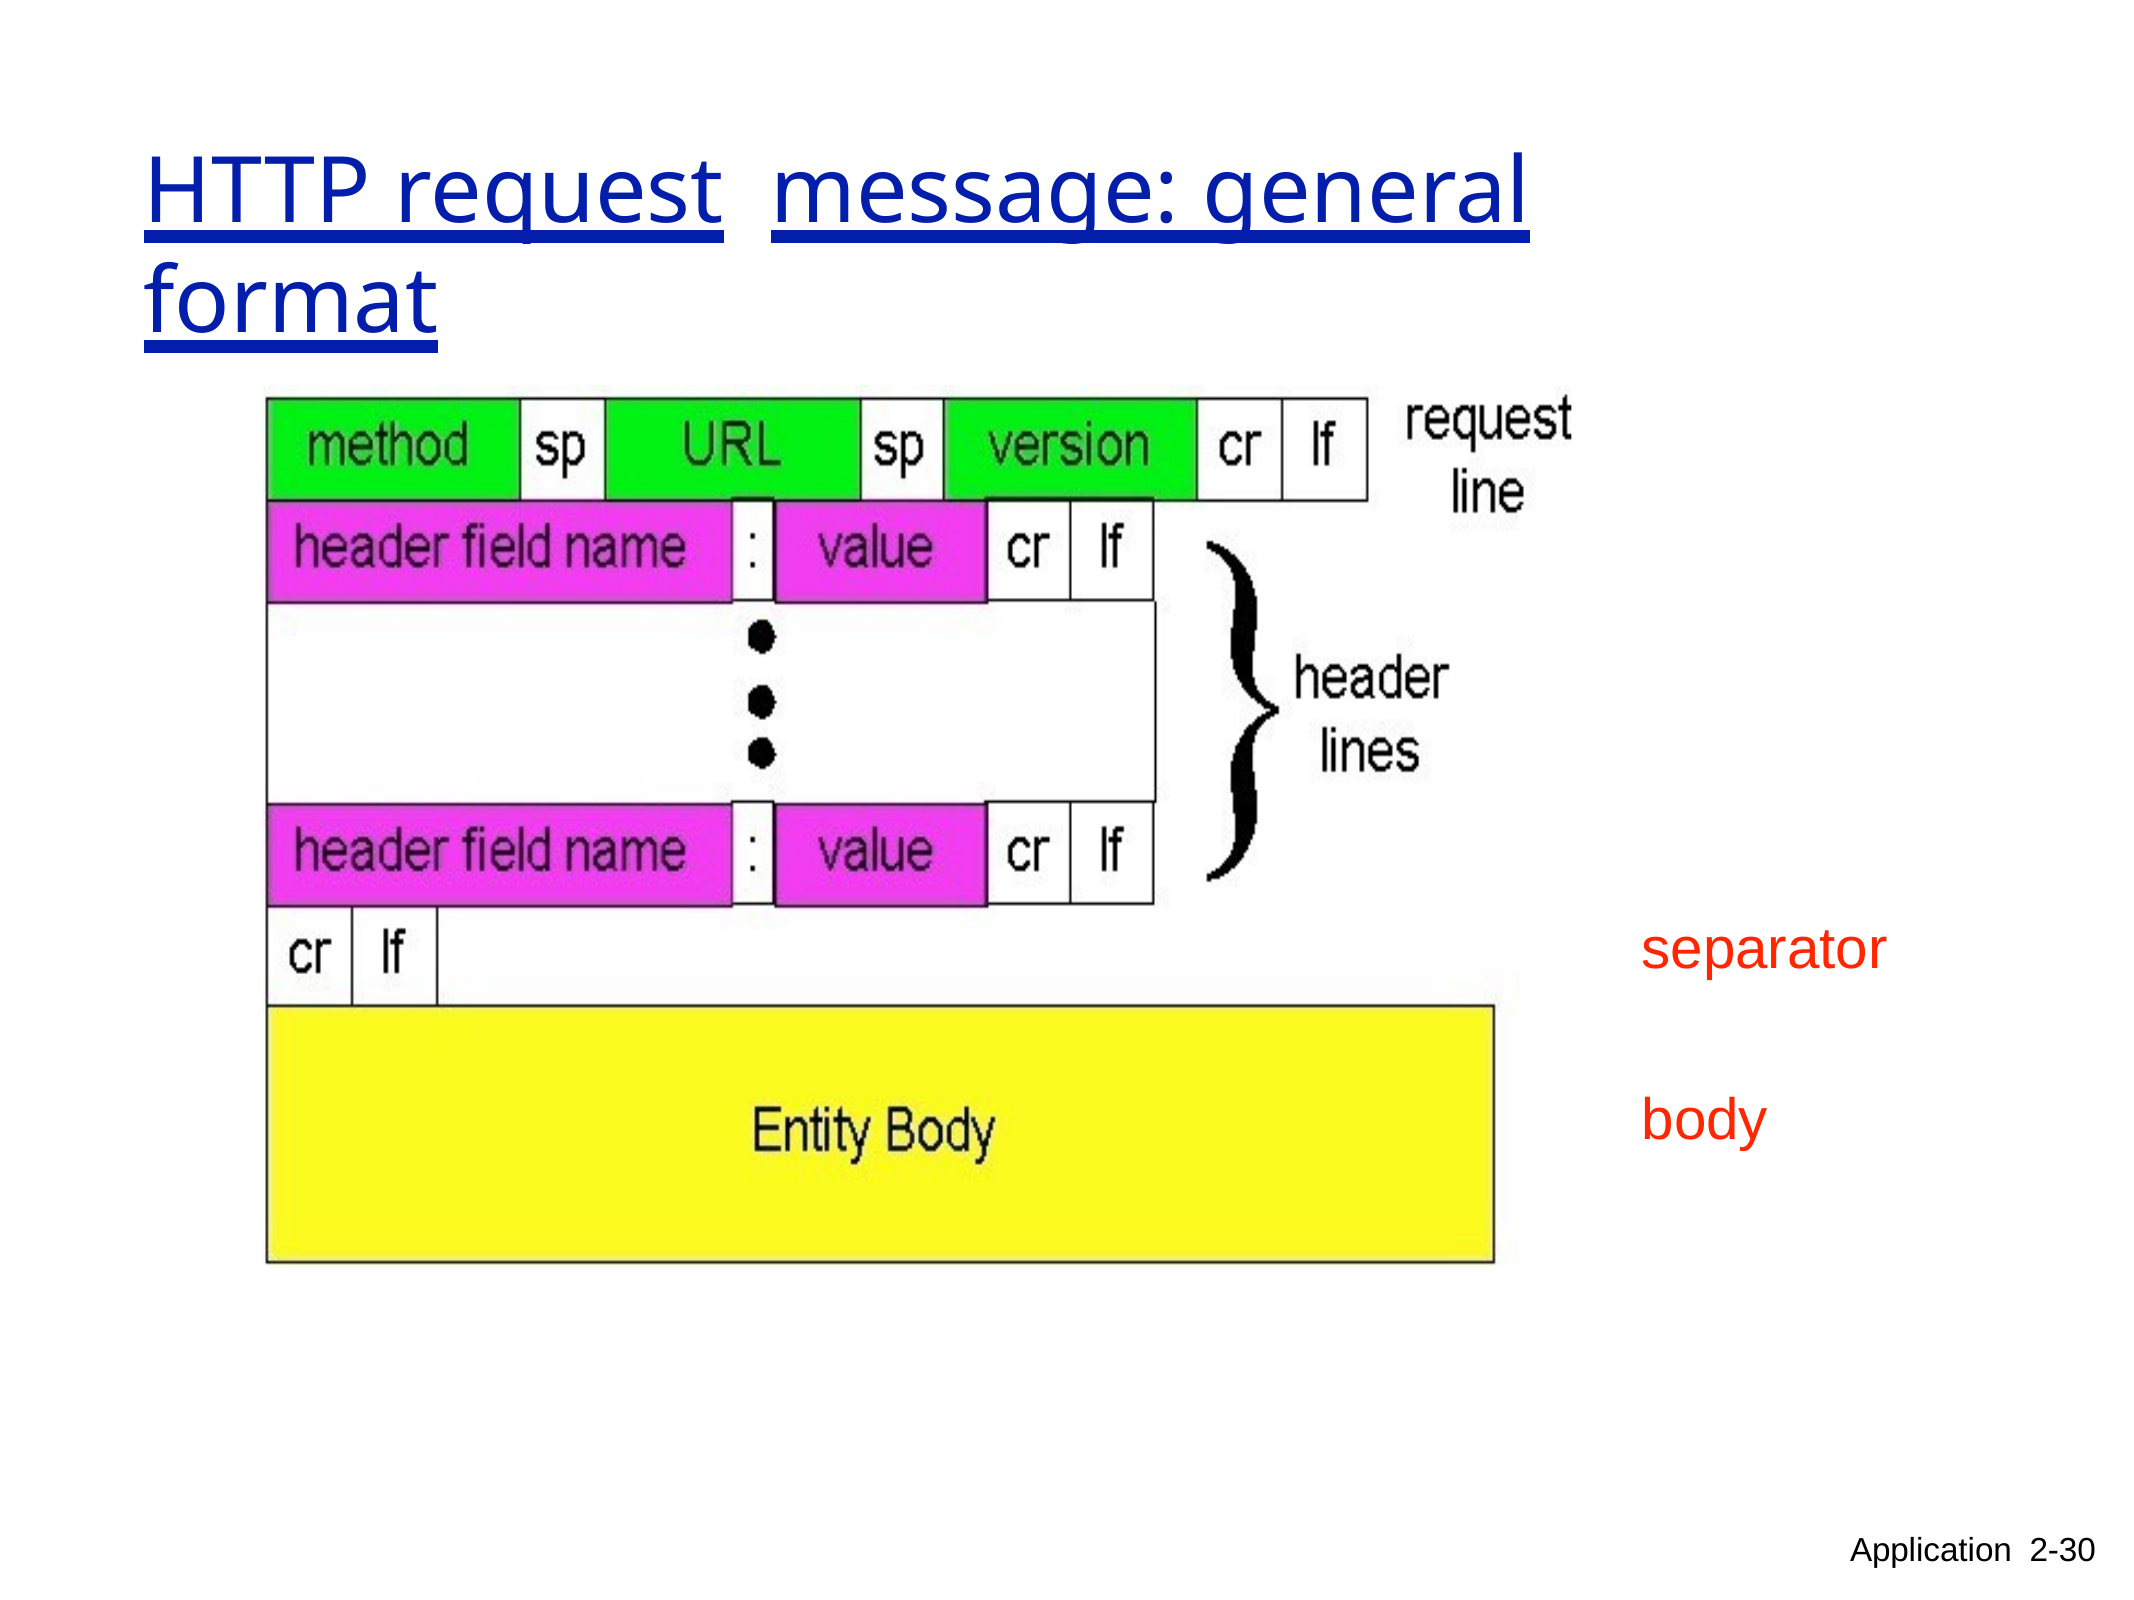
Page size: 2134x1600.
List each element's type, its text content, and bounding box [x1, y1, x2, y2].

text_box [262, 385, 1572, 1267]
slide_number Application 2-30 [1847, 1529, 2103, 1600]
text_box [1589, 996, 1756, 1281]
text_box separator body [1639, 908, 1891, 1152]
title HTTP request message: general format [141, 129, 1823, 399]
